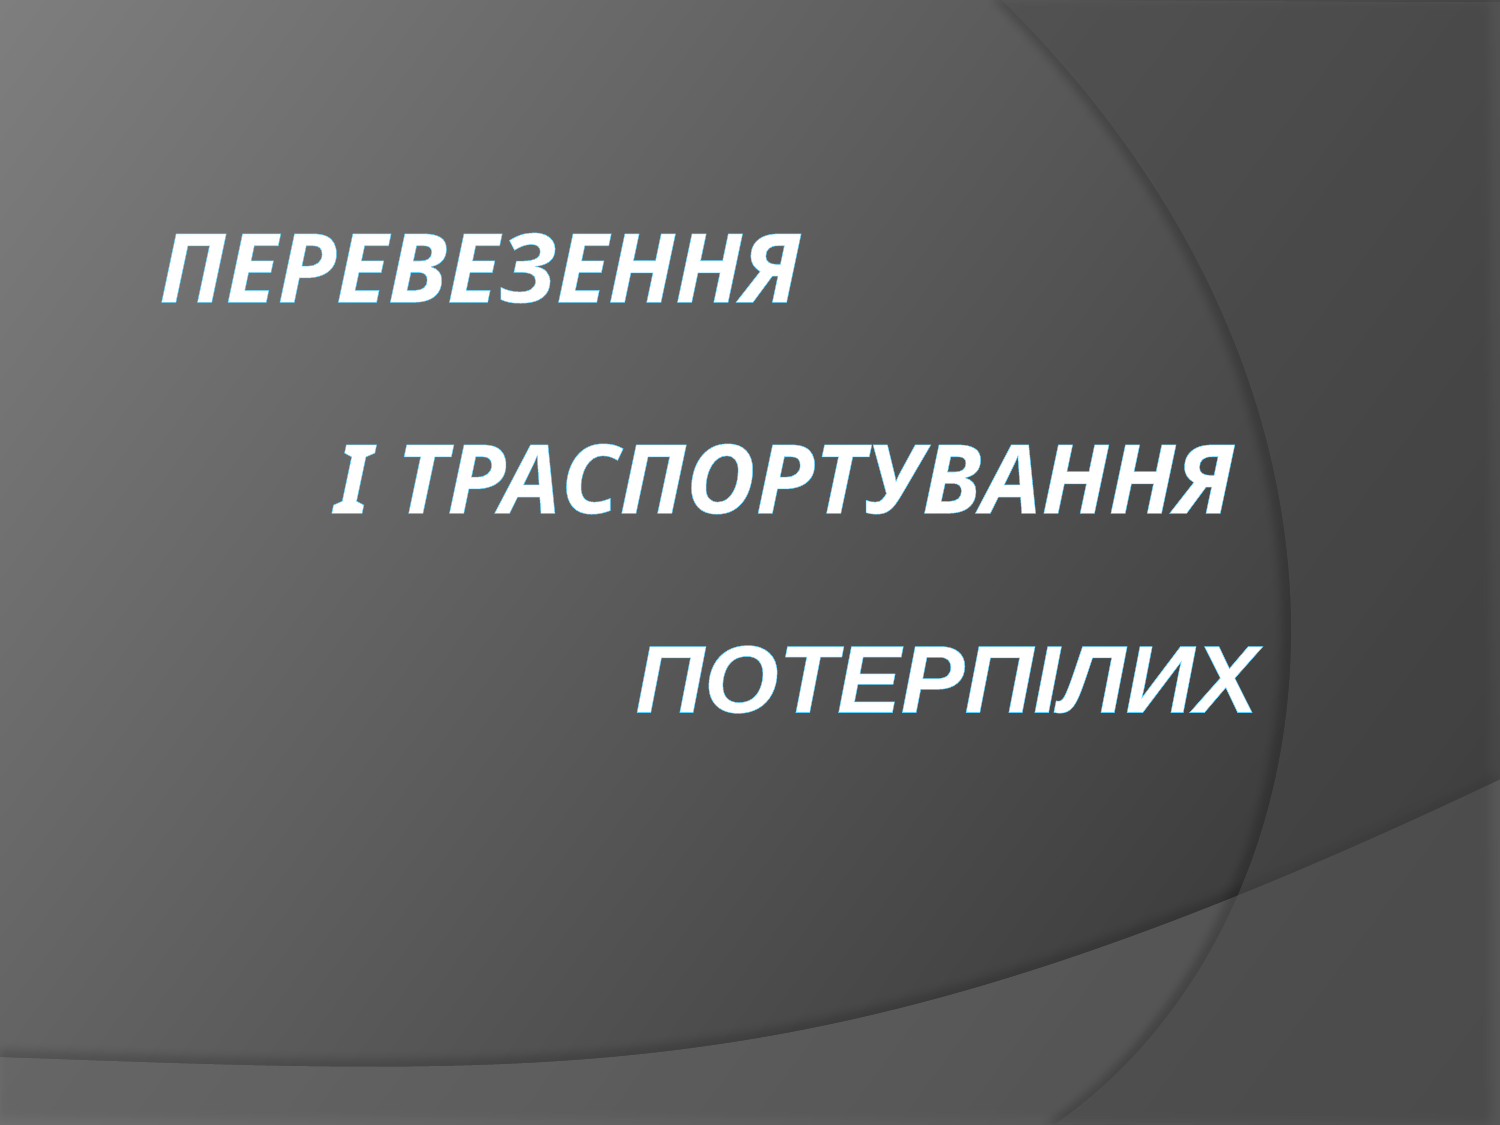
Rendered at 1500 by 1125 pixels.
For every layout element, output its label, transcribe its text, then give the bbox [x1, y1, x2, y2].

title і траспортування [175, 410, 1243, 563]
text_box потерпілих [585, 609, 1266, 750]
text_box Перевезення [70, 199, 809, 364]
